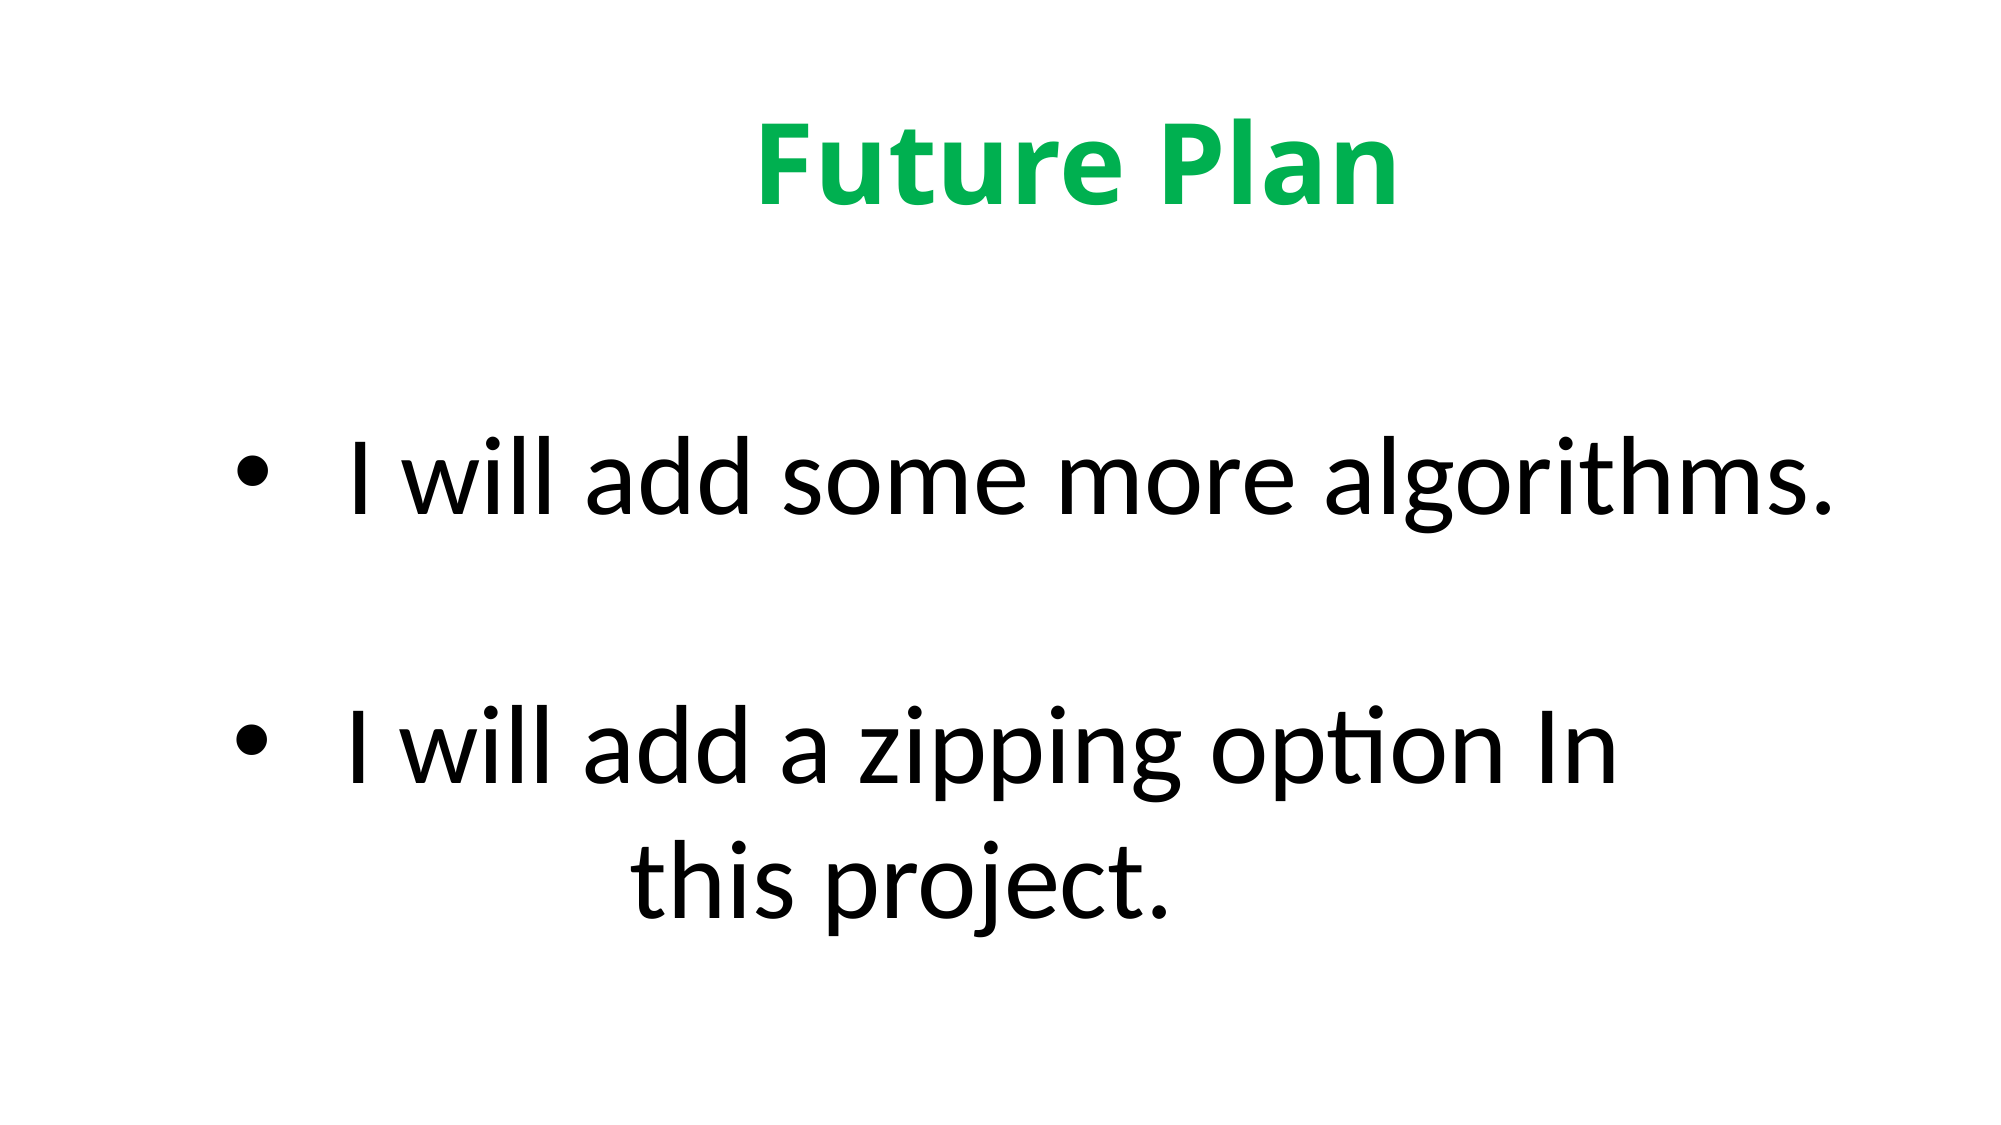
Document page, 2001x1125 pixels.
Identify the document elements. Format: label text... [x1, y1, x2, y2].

text_box I will add a zipping option In this project. [42, 663, 1737, 949]
title Future Plan [137, 59, 1863, 278]
text_box I will add some more algorithms. [218, 394, 1854, 545]
